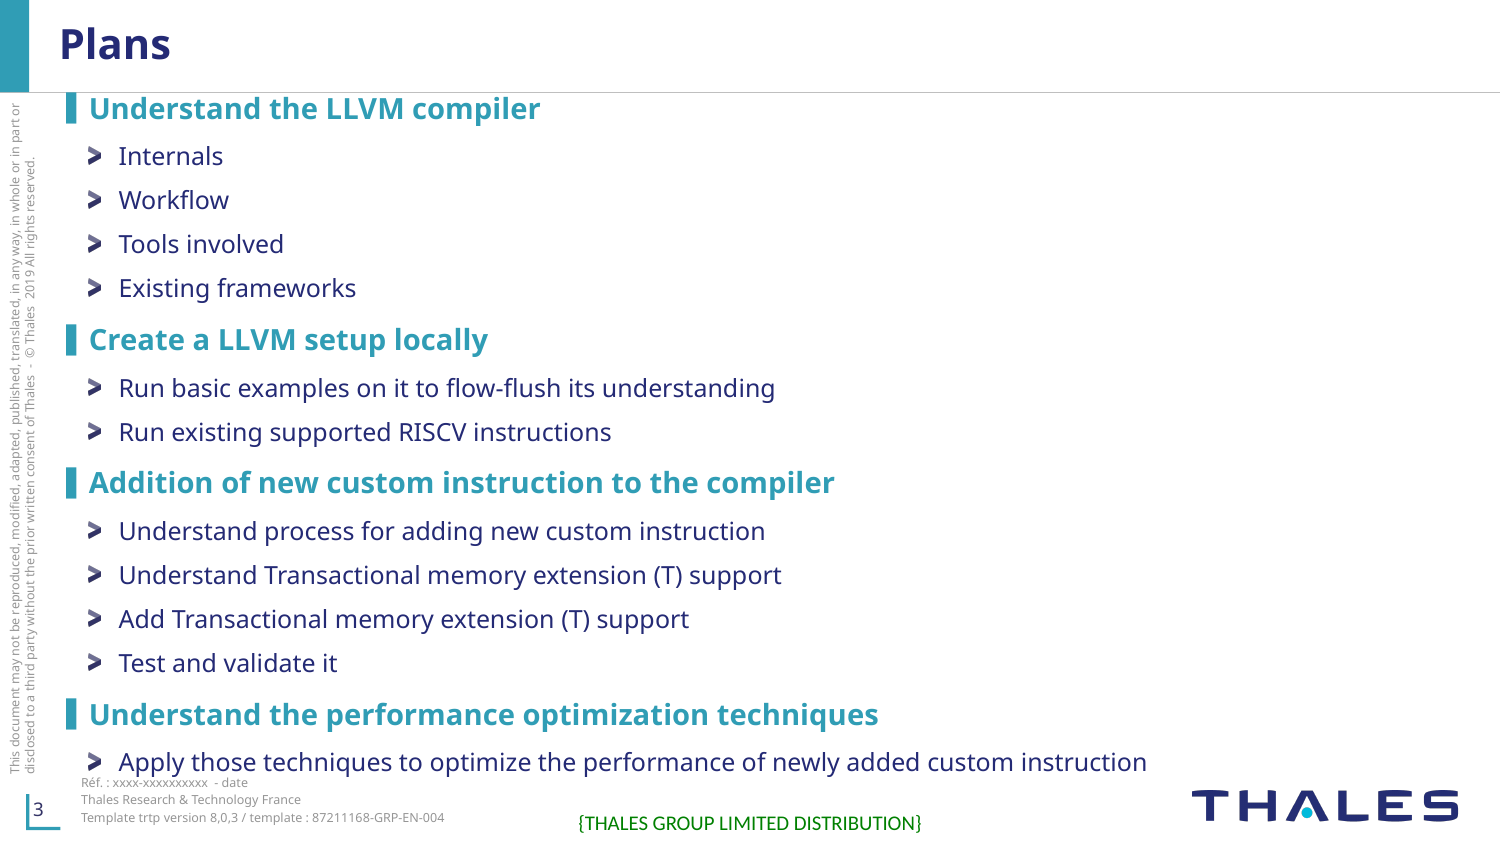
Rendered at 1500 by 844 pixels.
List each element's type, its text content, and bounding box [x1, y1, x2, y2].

picture [88, 146, 101, 165]
picture [88, 190, 101, 209]
picture [88, 609, 101, 627]
picture [88, 278, 101, 297]
picture [88, 565, 101, 583]
picture [1183, 778, 1467, 833]
title Plans [43, 0, 1467, 82]
picture [88, 378, 101, 396]
picture [88, 521, 101, 539]
picture [88, 752, 101, 771]
picture [88, 653, 101, 671]
picture [88, 234, 101, 253]
list Understand the LLVM compiler Internals Workflow Tools involved Existing frameworks Create a LLVM setup locally Run basic examples on it to flow-flush its understanding Run existing supported RISCV instructions Addition of new custom instruction to the compiler Understand process for adding new custom instruction Understand Transactional memory extension (T) support Add Transactional memory extension (T) support Test and validate it Understand the performance optimization techniques Apply those techniques to optimize the performance of newly added custom instruction [29, 82, 1467, 729]
picture [88, 422, 101, 440]
